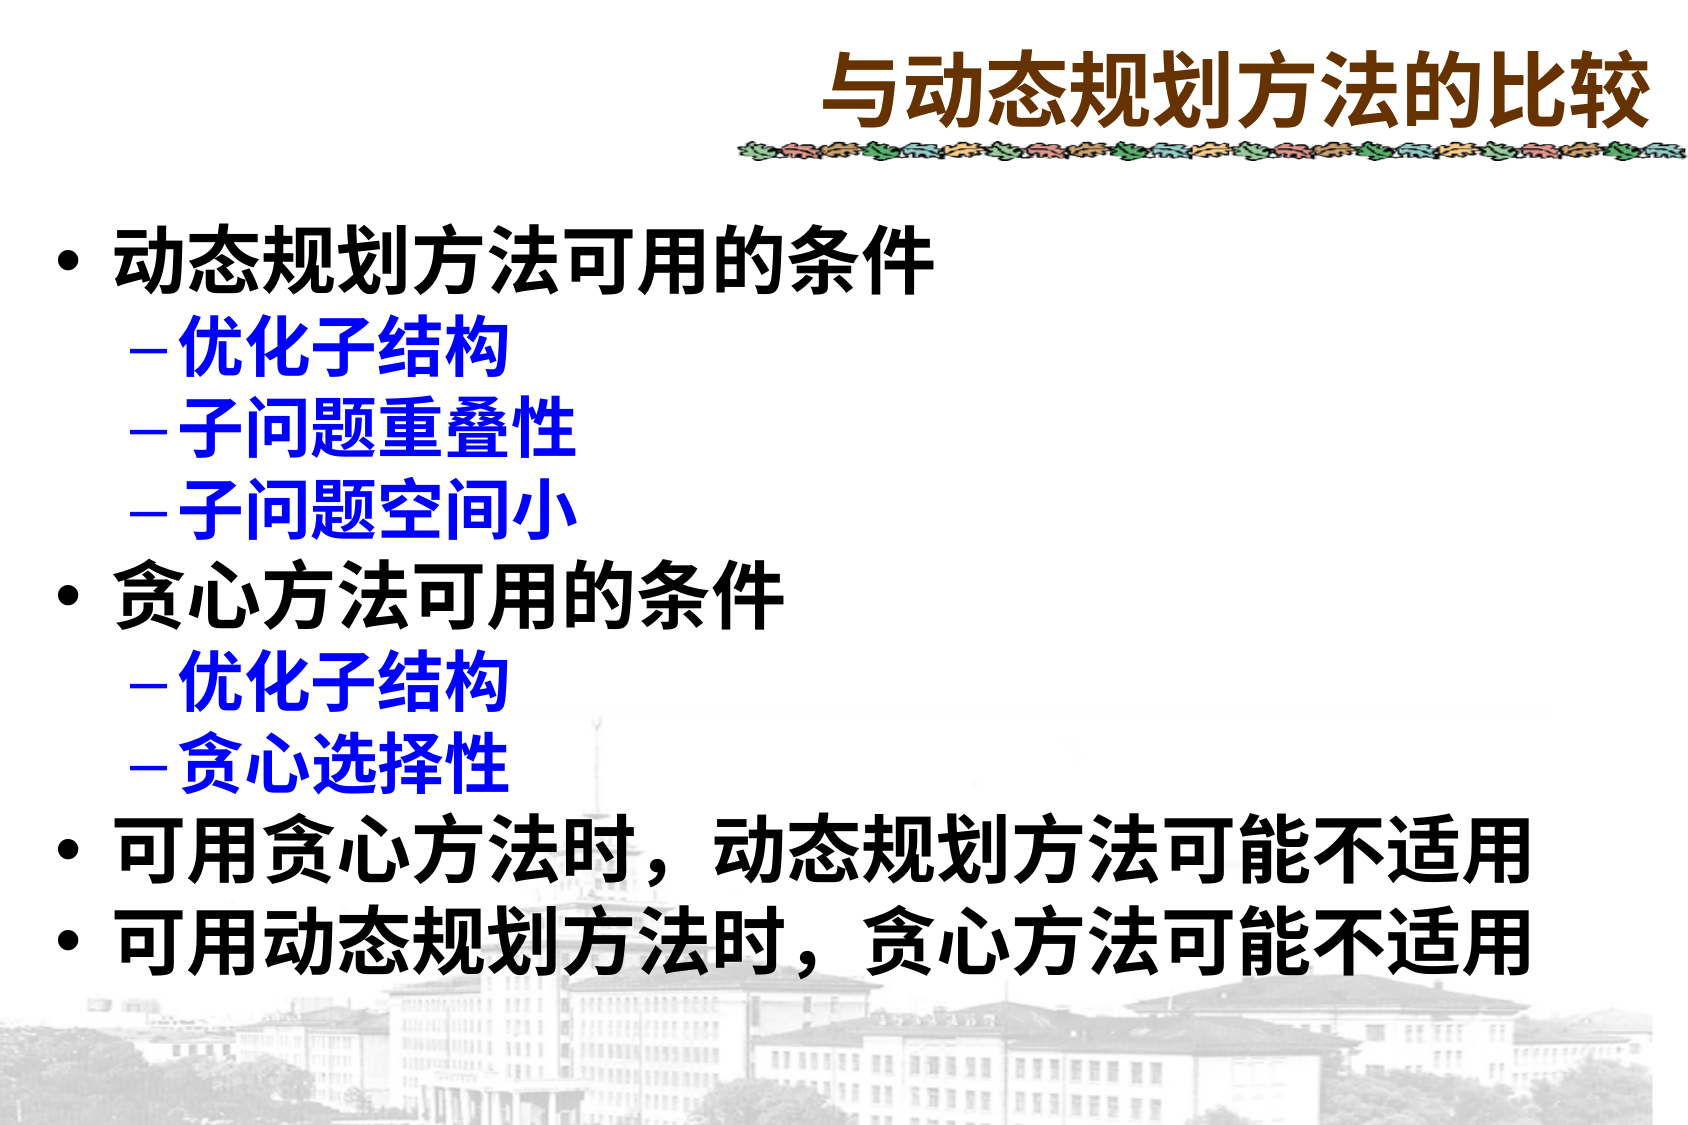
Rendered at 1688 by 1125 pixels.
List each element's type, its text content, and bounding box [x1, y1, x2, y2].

list 动态规划方法可用的条件 优化子结构 子问题重叠性 子问题空间小 贪心方法可用的条件 优化子结构 贪心选择性 可用贪心方法时，动态规划方法可能不适用 可用动态规划方法时，贪心方法可能不适用 [40, 219, 1648, 1024]
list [737, 140, 1688, 162]
picture [0, 529, 1688, 1125]
title 与动态规划方法的比较 [796, 30, 1675, 124]
